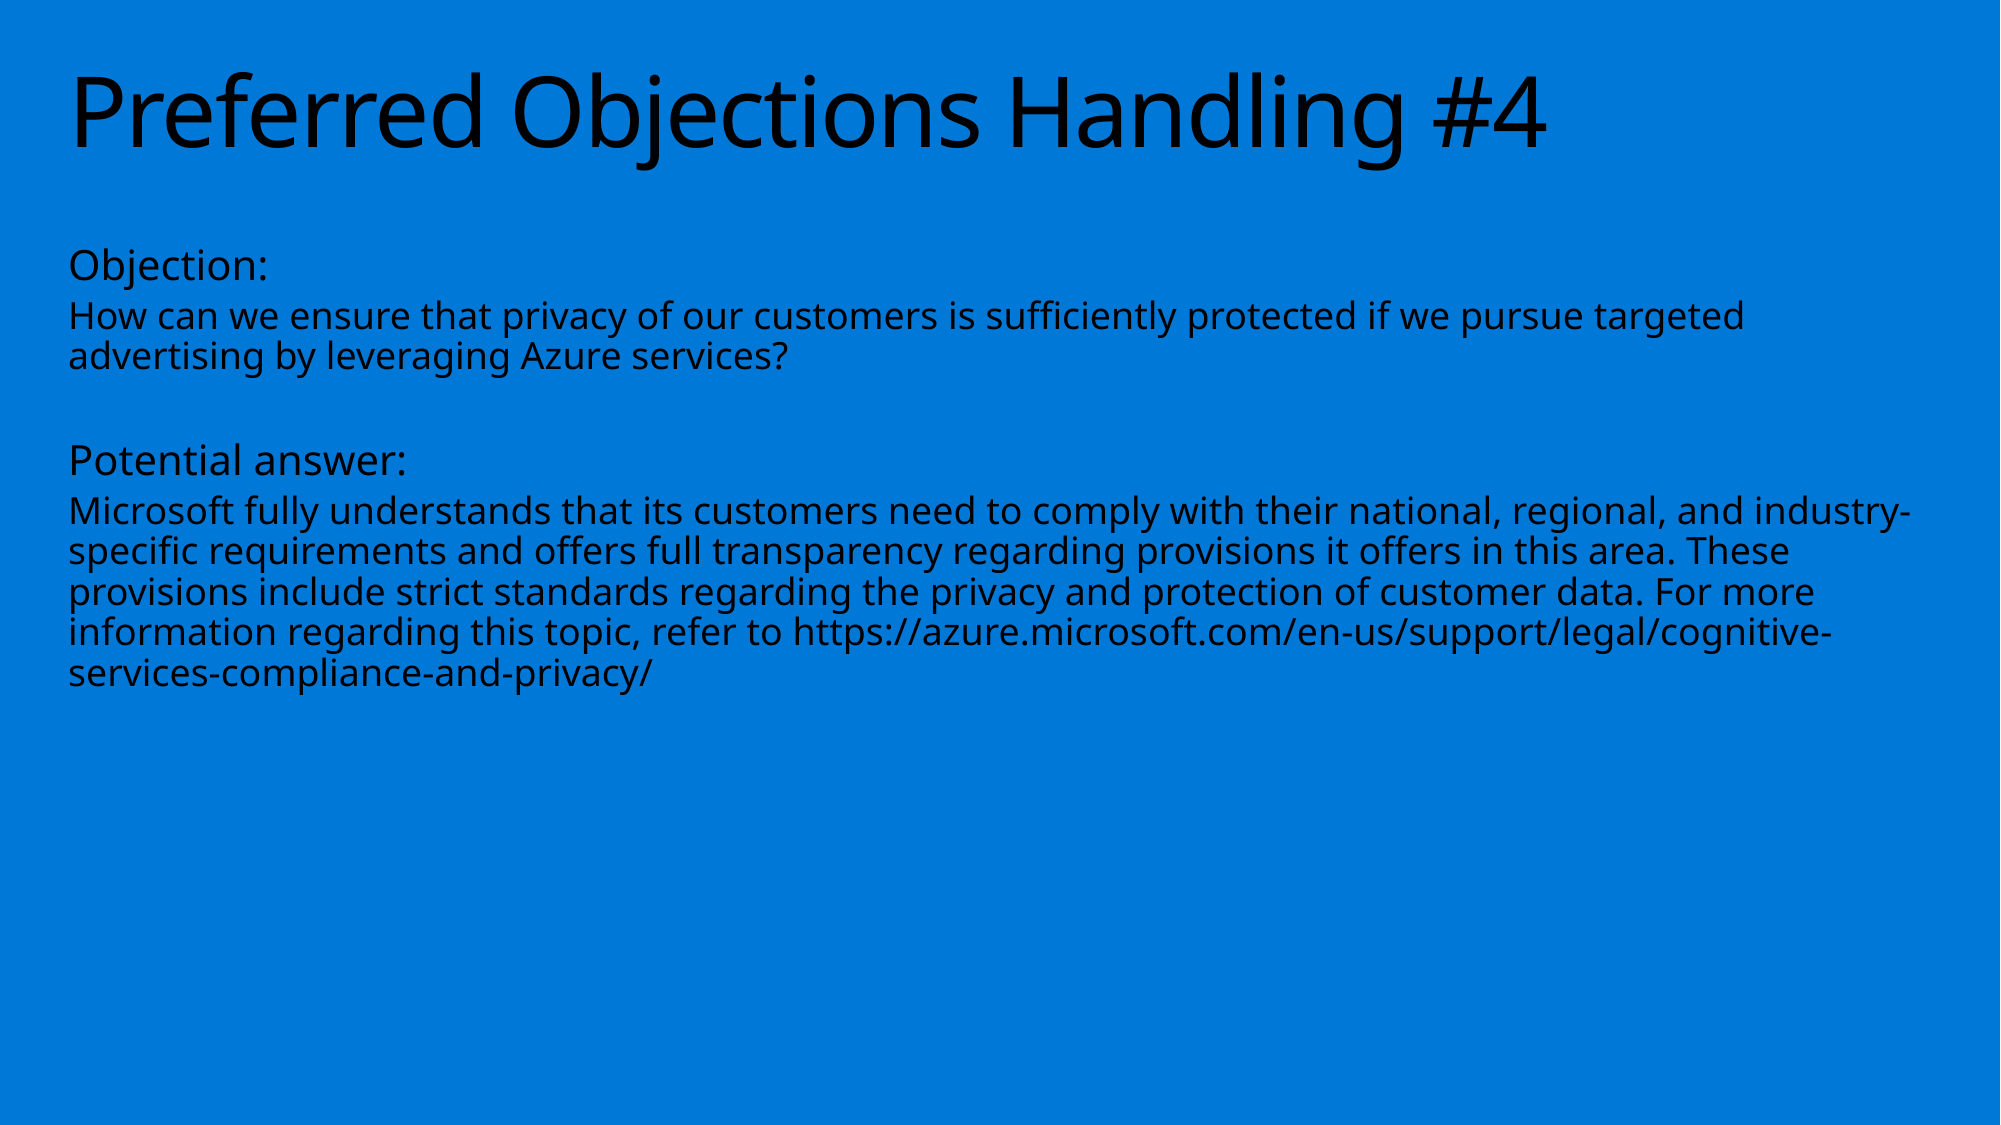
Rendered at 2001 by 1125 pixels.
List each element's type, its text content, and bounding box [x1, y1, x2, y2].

title Preferred Objections Handling #4 [44, 47, 1957, 196]
list Objection: How can we ensure that privacy of our customers is sufficiently protected if we pursue targeted advertising by leveraging Azure services? Potential answer: Microsoft fully understands that its customers need to comply with their national, regional, and industry-specific requirements and offers full transparency regarding provisions it offers in this area. These provisions include strict standards regarding the privacy and protection of customer data. For more information regarding this topic, refer to https://azure.microsoft.com/en-us/support/legal/cognitive-services-compliance-and-privacy/ [44, 229, 1956, 730]
